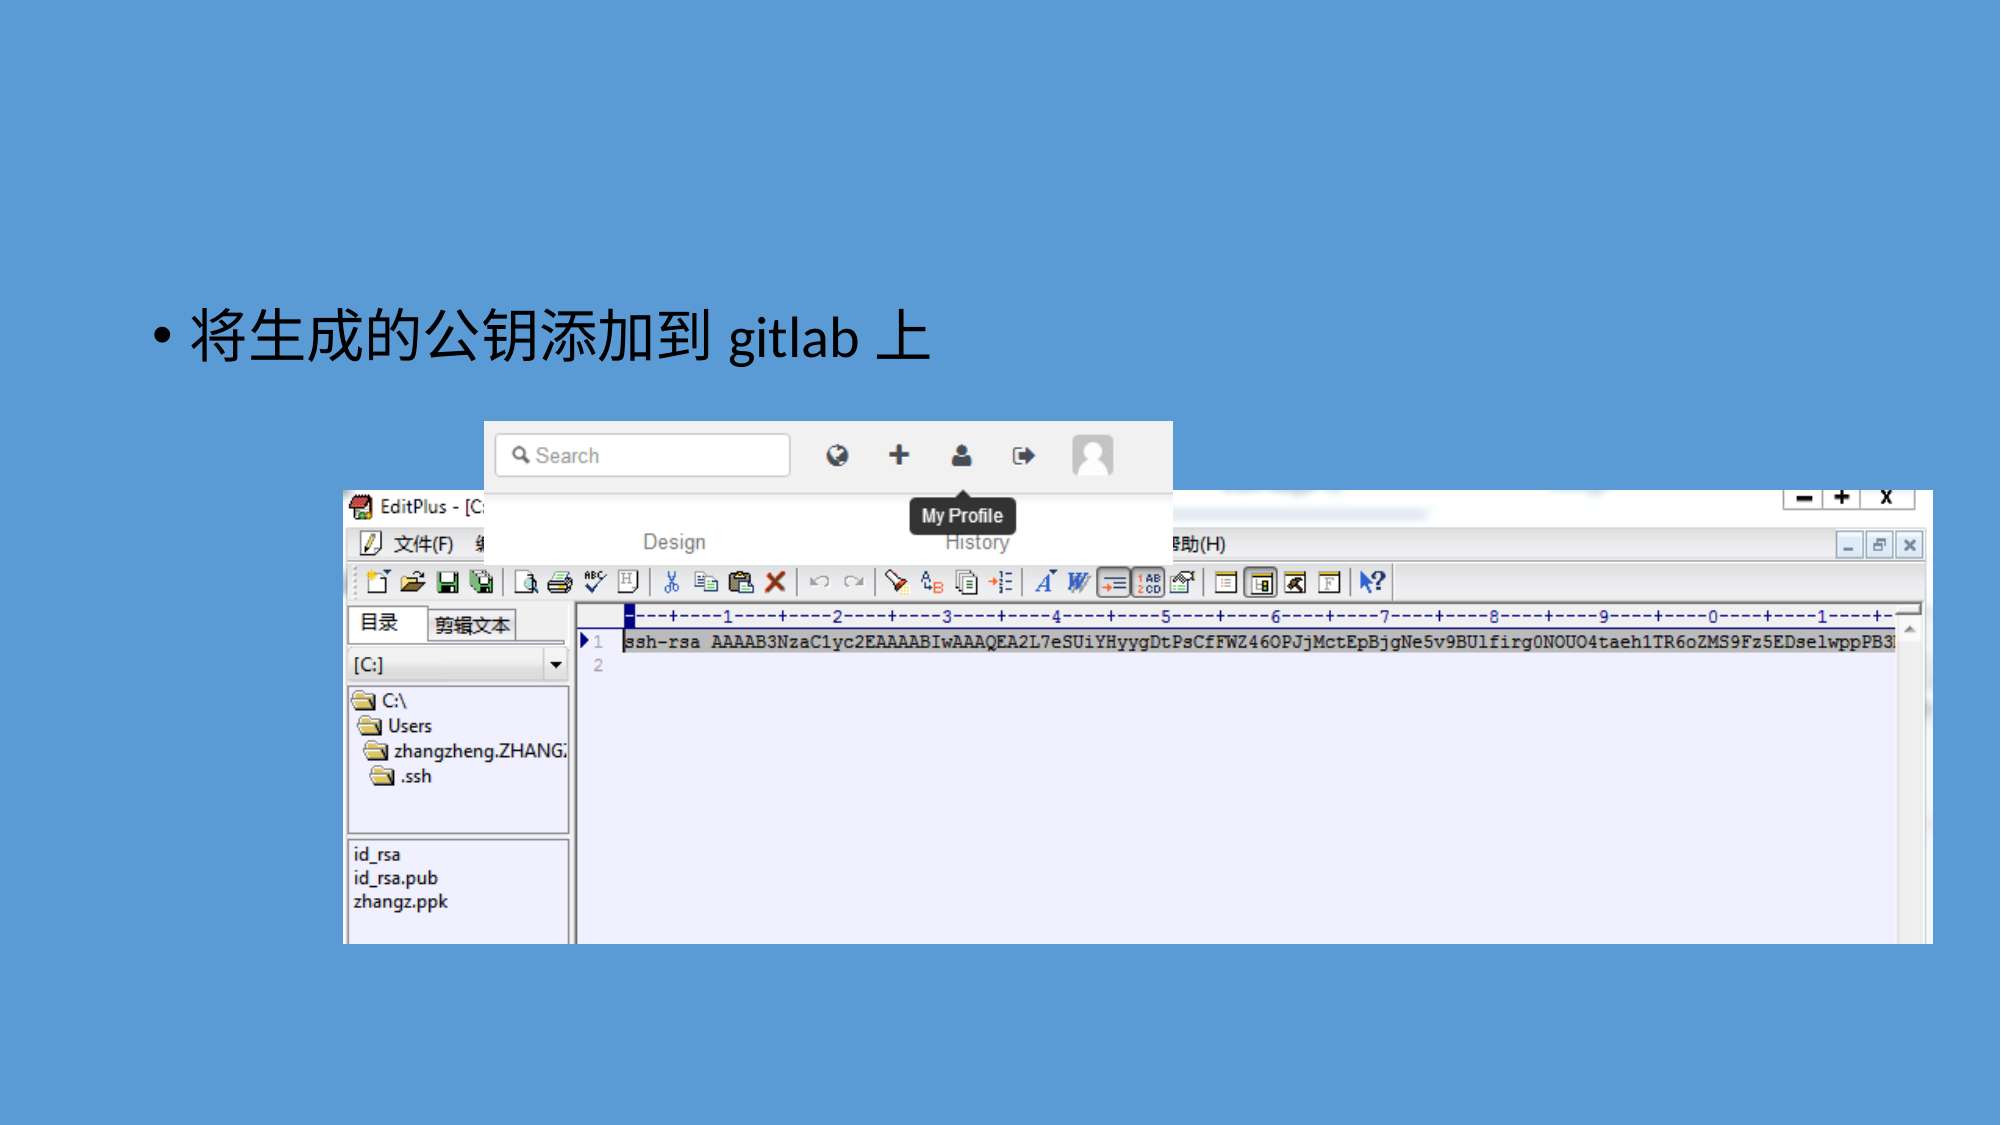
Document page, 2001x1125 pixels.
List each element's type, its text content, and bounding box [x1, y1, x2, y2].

list 将生成的公钥添加到gitlab上 [137, 299, 1863, 1014]
picture [343, 421, 1933, 944]
